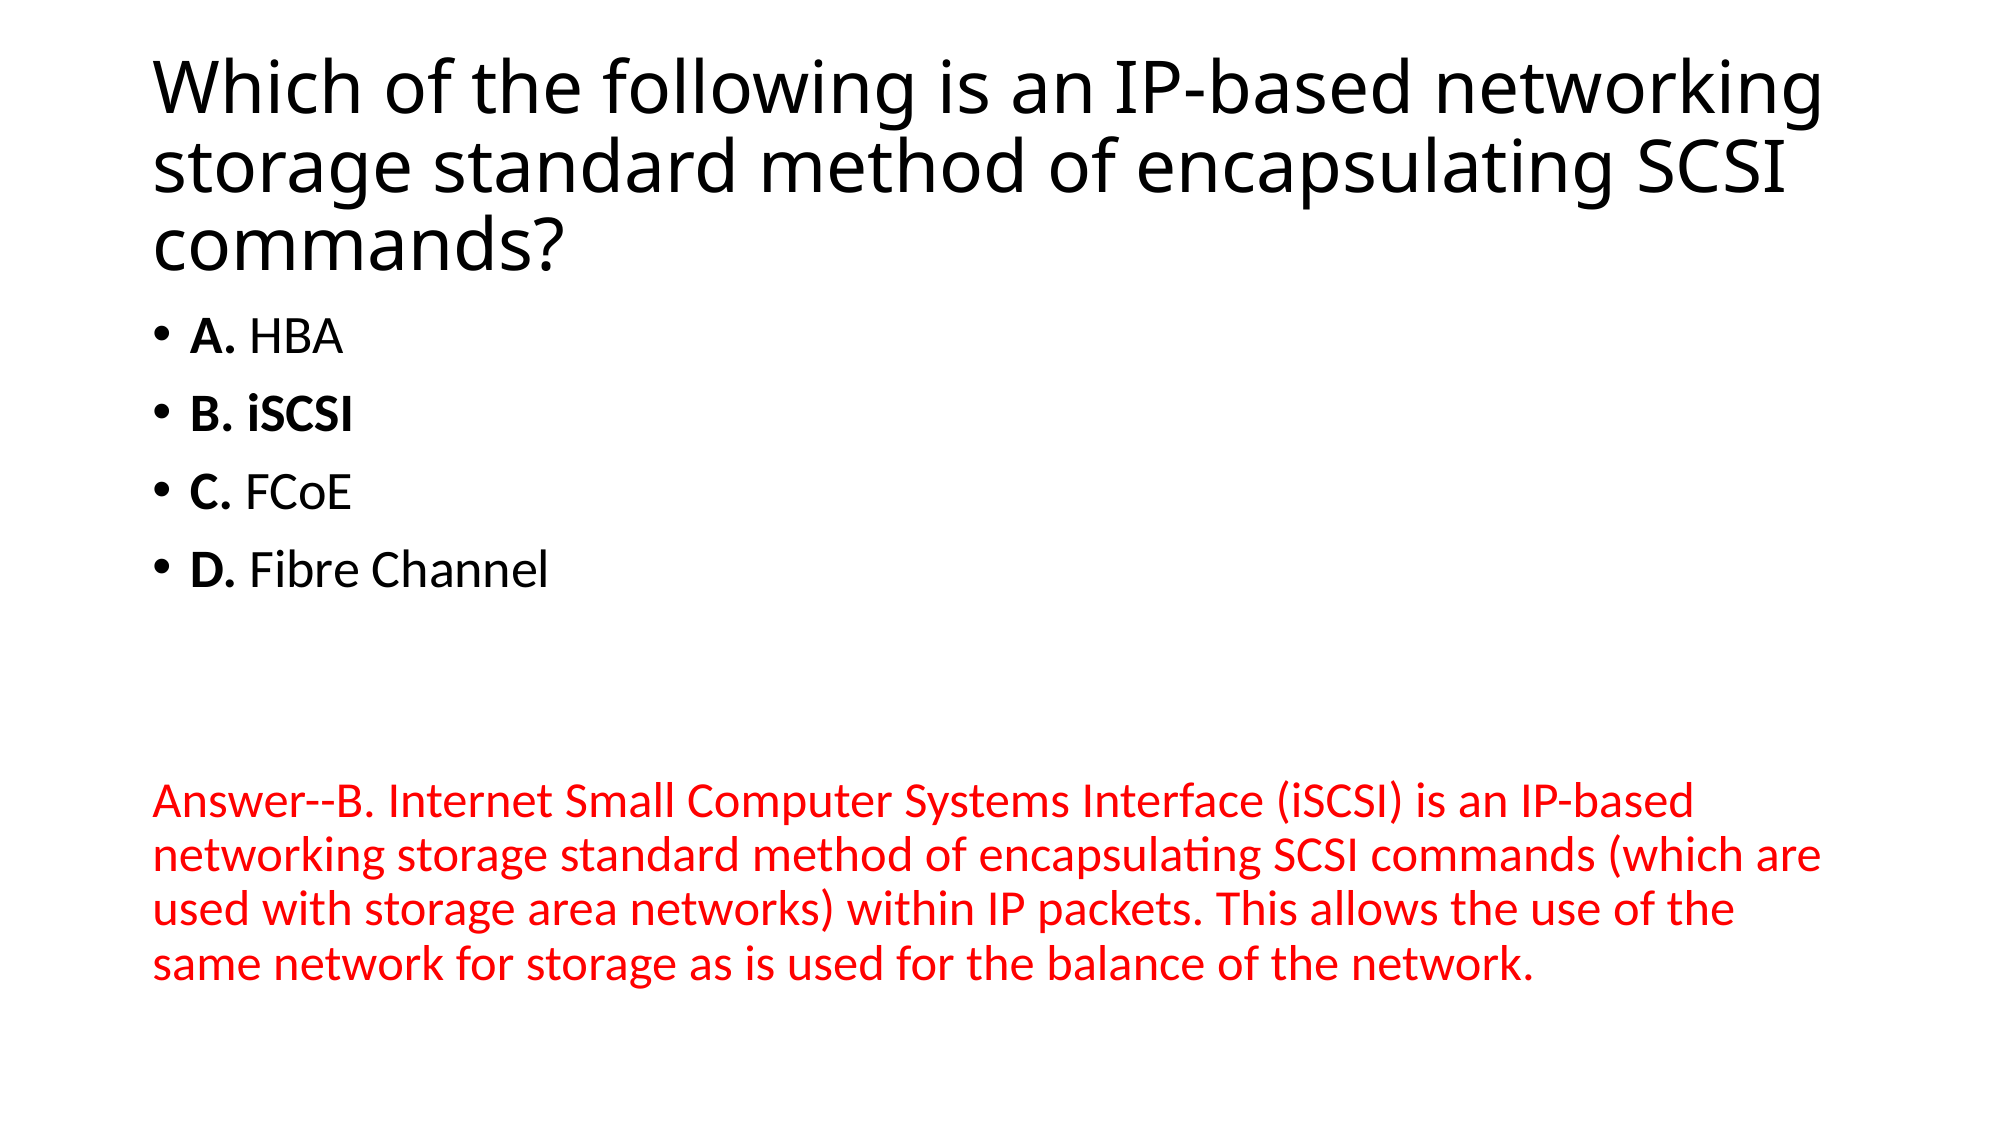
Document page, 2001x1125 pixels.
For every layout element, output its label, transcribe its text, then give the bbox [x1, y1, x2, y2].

list A. HBA B. iSCSI C. FCoE D. Fibre Channel Answer--B. Internet Small Computer Systems Interface (iSCSI) is an IP-based networking storage standard method of encapsulating SCSI commands (which are used with storage area networks) within IP packets. This allows the use of the same network for storage as is used for the balance of the network. [137, 299, 1863, 1014]
title Which of the following is an IP-based networking storage standard method of encapsulating SCSI commands? [137, 59, 1863, 278]
